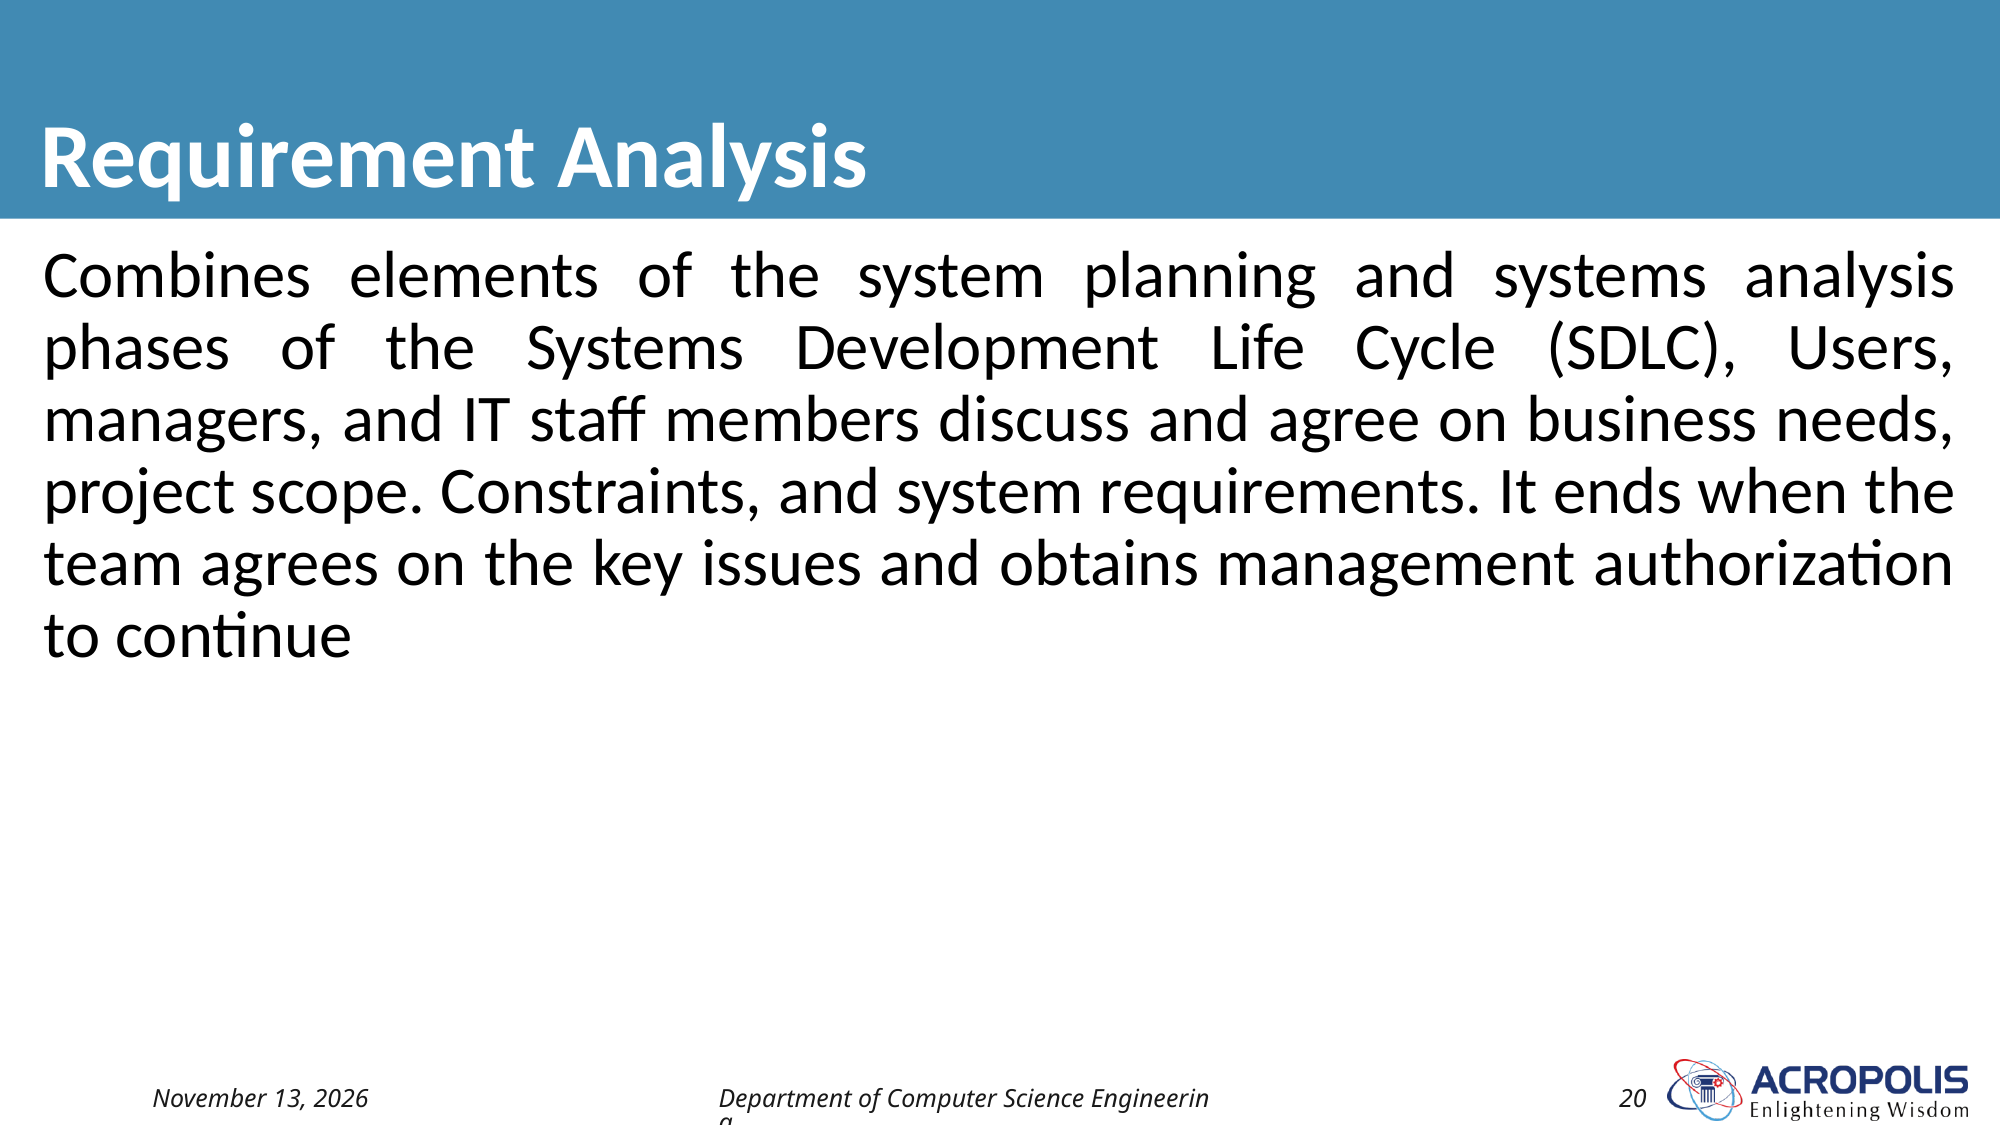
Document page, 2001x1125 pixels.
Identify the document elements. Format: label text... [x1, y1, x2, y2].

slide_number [137, 1076, 663, 1122]
picture [1667, 1072, 1968, 1121]
text_box [488, 398, 1497, 732]
list Combines elements of the system planning and systems analysis phases of the Systems Development Life Cycle (SDLC), Users, managers, and IT staff members discuss and agree on business needs, project scope. Constraints, and system requirements. It ends when the team agrees on the key issues and obtains management authorization to continue [28, 232, 1972, 1072]
slide_number 20 [1436, 1076, 1662, 1122]
title Requirement Analysis [25, 0, 1974, 214]
footer Department of Computer Science Engineering [703, 1076, 1229, 1122]
